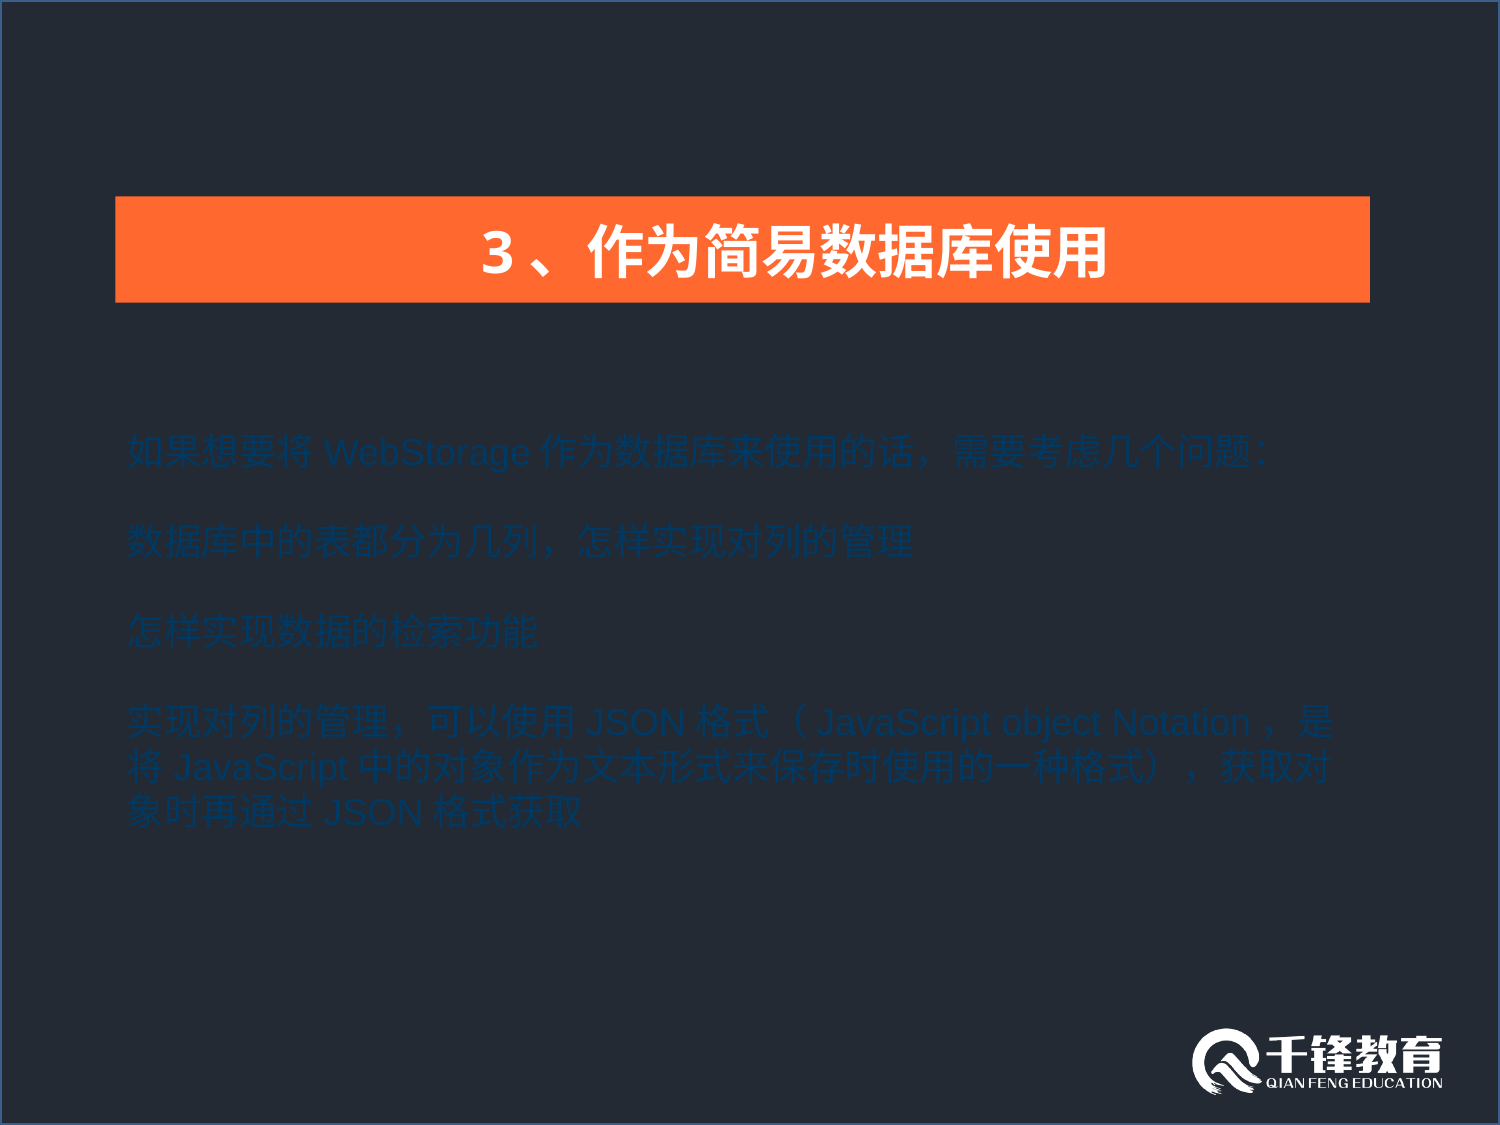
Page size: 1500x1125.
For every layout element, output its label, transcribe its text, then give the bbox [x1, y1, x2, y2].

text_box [115, 196, 1371, 303]
text_box 如果想要将WebStorage作为数据库来使用的话，需要考虑几个问题： 数据库中的表都分为几列，怎样实现对列的管理 怎样实现数据的检索功能 实现对列的管理，可以使用JSON格式（JavaScript object Notation，是将JavaScript中的对象作为文本形式来保存时使用的一种格式），获取对象时再通过JSON格式获取 [112, 420, 1376, 931]
picture [1190, 1023, 1447, 1100]
